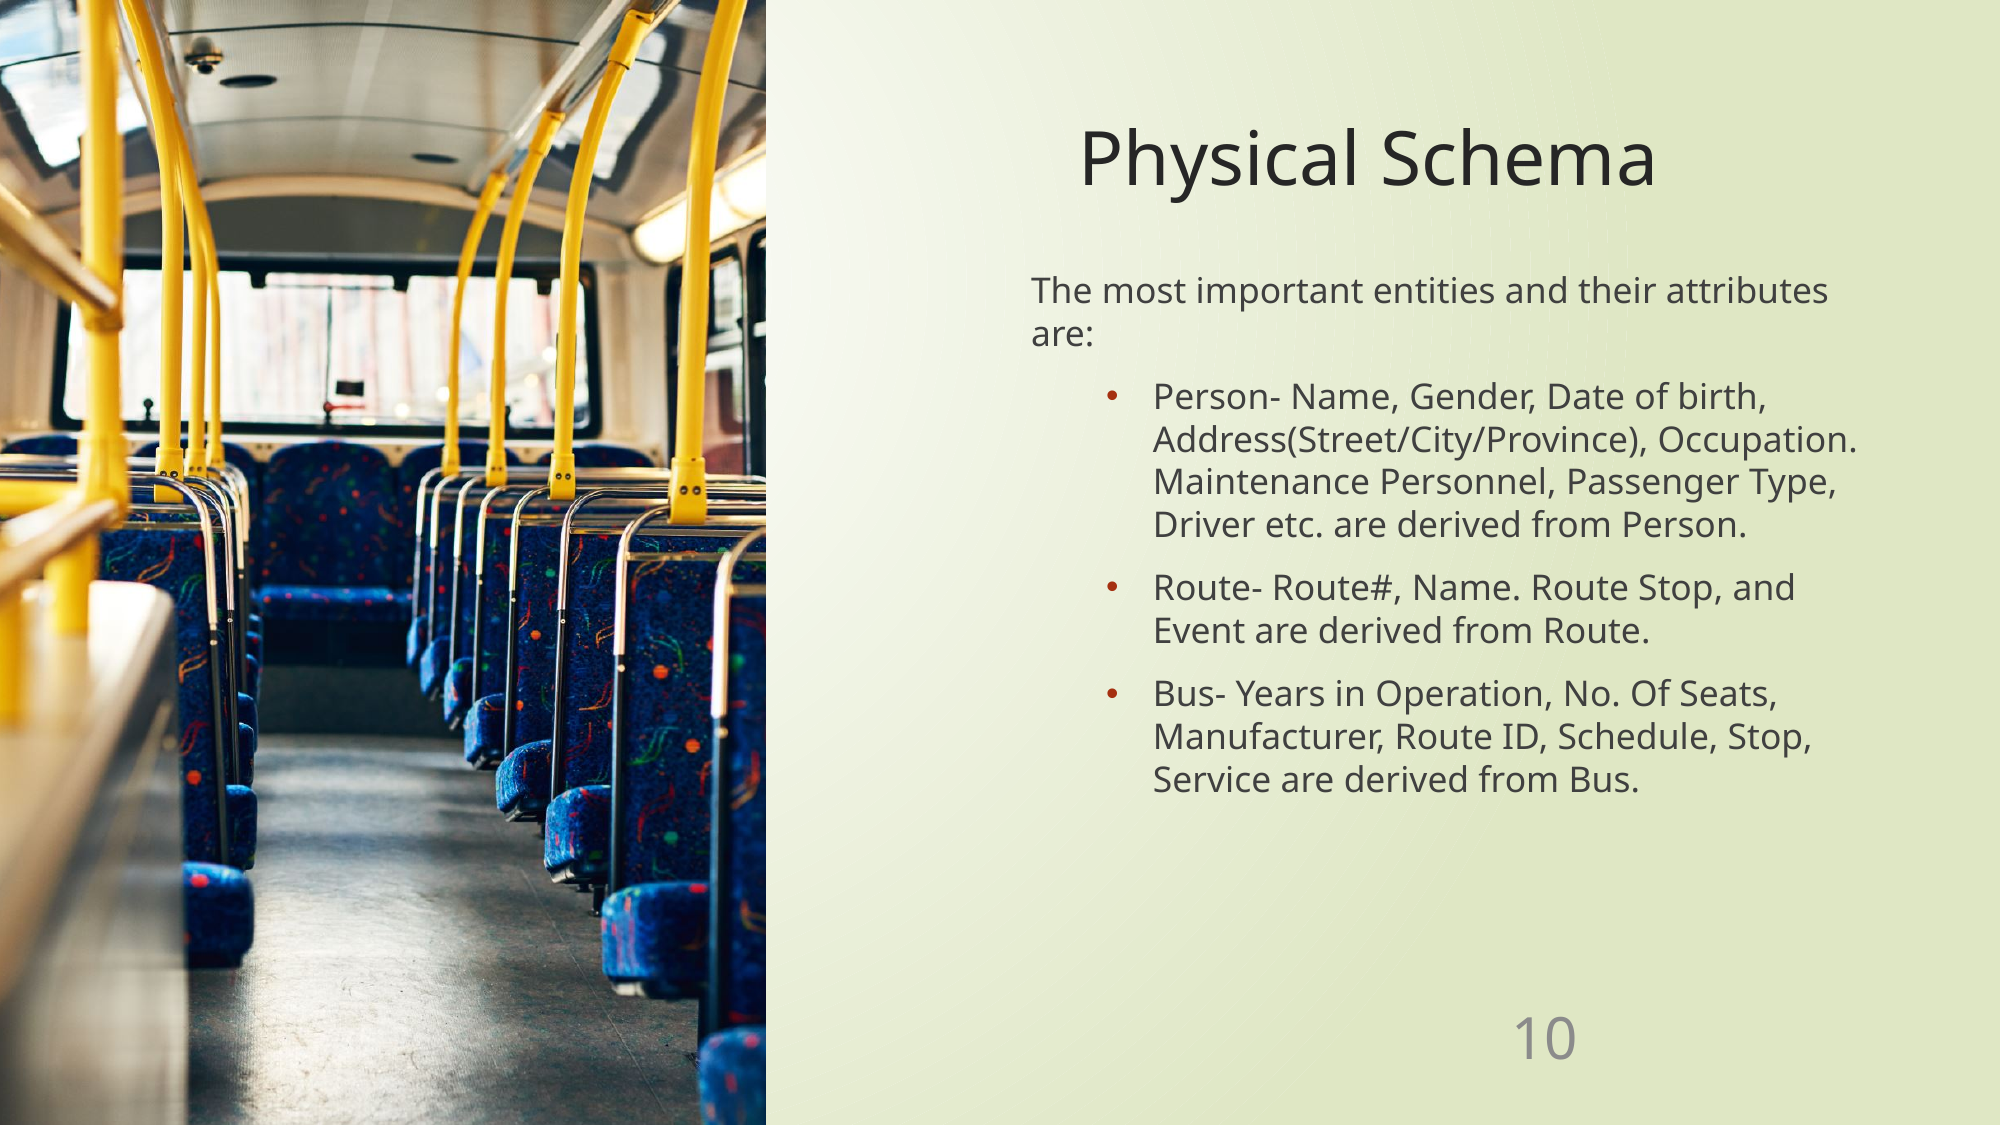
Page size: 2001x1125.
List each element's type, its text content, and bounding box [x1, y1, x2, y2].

title Physical Schema [1063, 102, 1888, 260]
list The most important entities and their attributes are: Person- Name, Gender, Date of birth, Address(Street/City/Province), Occupation. Maintenance Personnel, Passenger Type, Driver etc. are derived from Person. Route- Route#, Name. Route Stop, and Event are derived from Route. Bus- Years in Operation, No. Of Seats, Manufacturer, Route ID, Schedule, Stop, Service are derived from Bus. [1016, 260, 1888, 1090]
footer 10 [1496, 1006, 2000, 1067]
picture [0, 0, 767, 1125]
